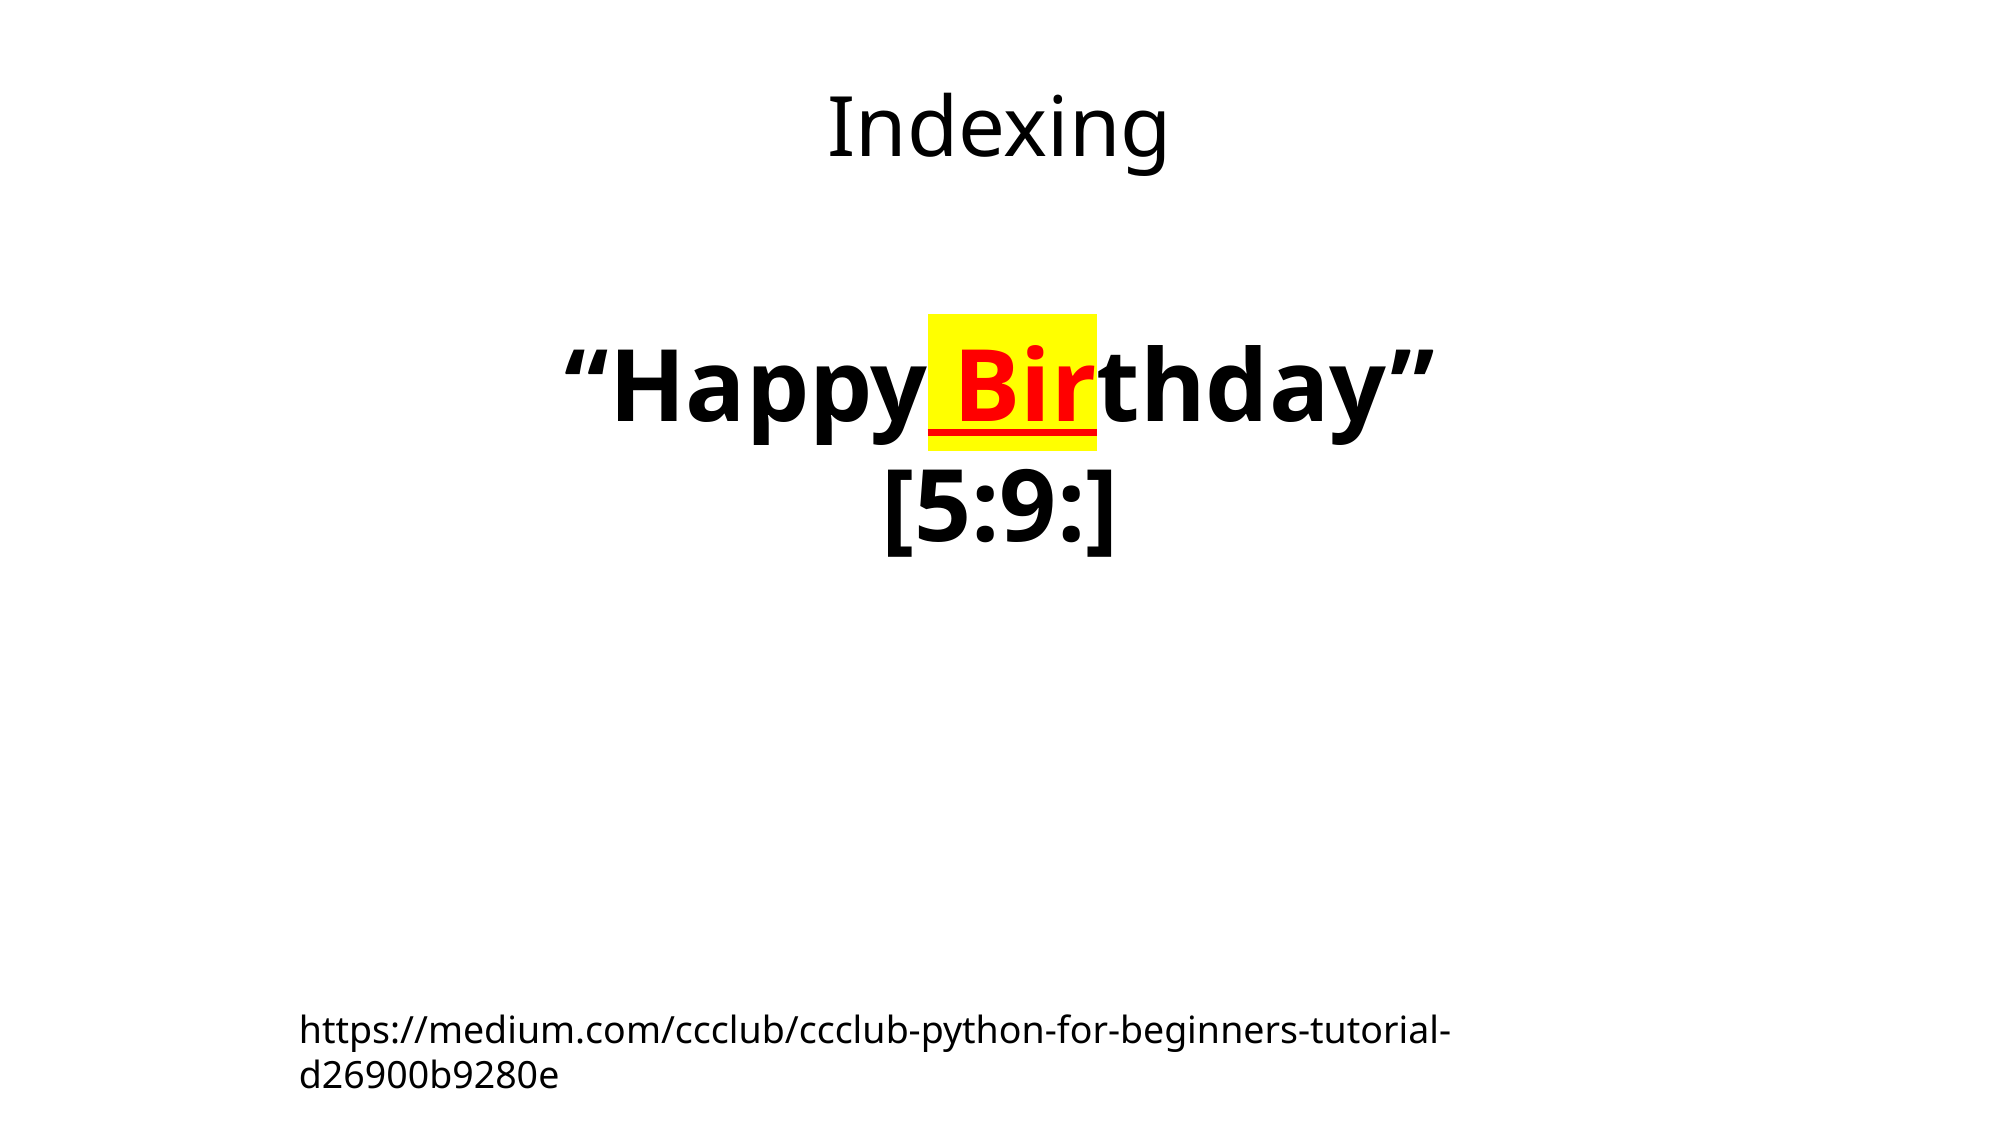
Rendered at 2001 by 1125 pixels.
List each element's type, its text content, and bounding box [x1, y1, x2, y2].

text_box “Happy Birthday” [5:9:] [202, 313, 1798, 569]
text_box https://medium.com/ccclub/ccclub-python-for-beginners-tutorial-d26900b9280e [284, 998, 1716, 1104]
text_box Indexing [640, 65, 1360, 181]
